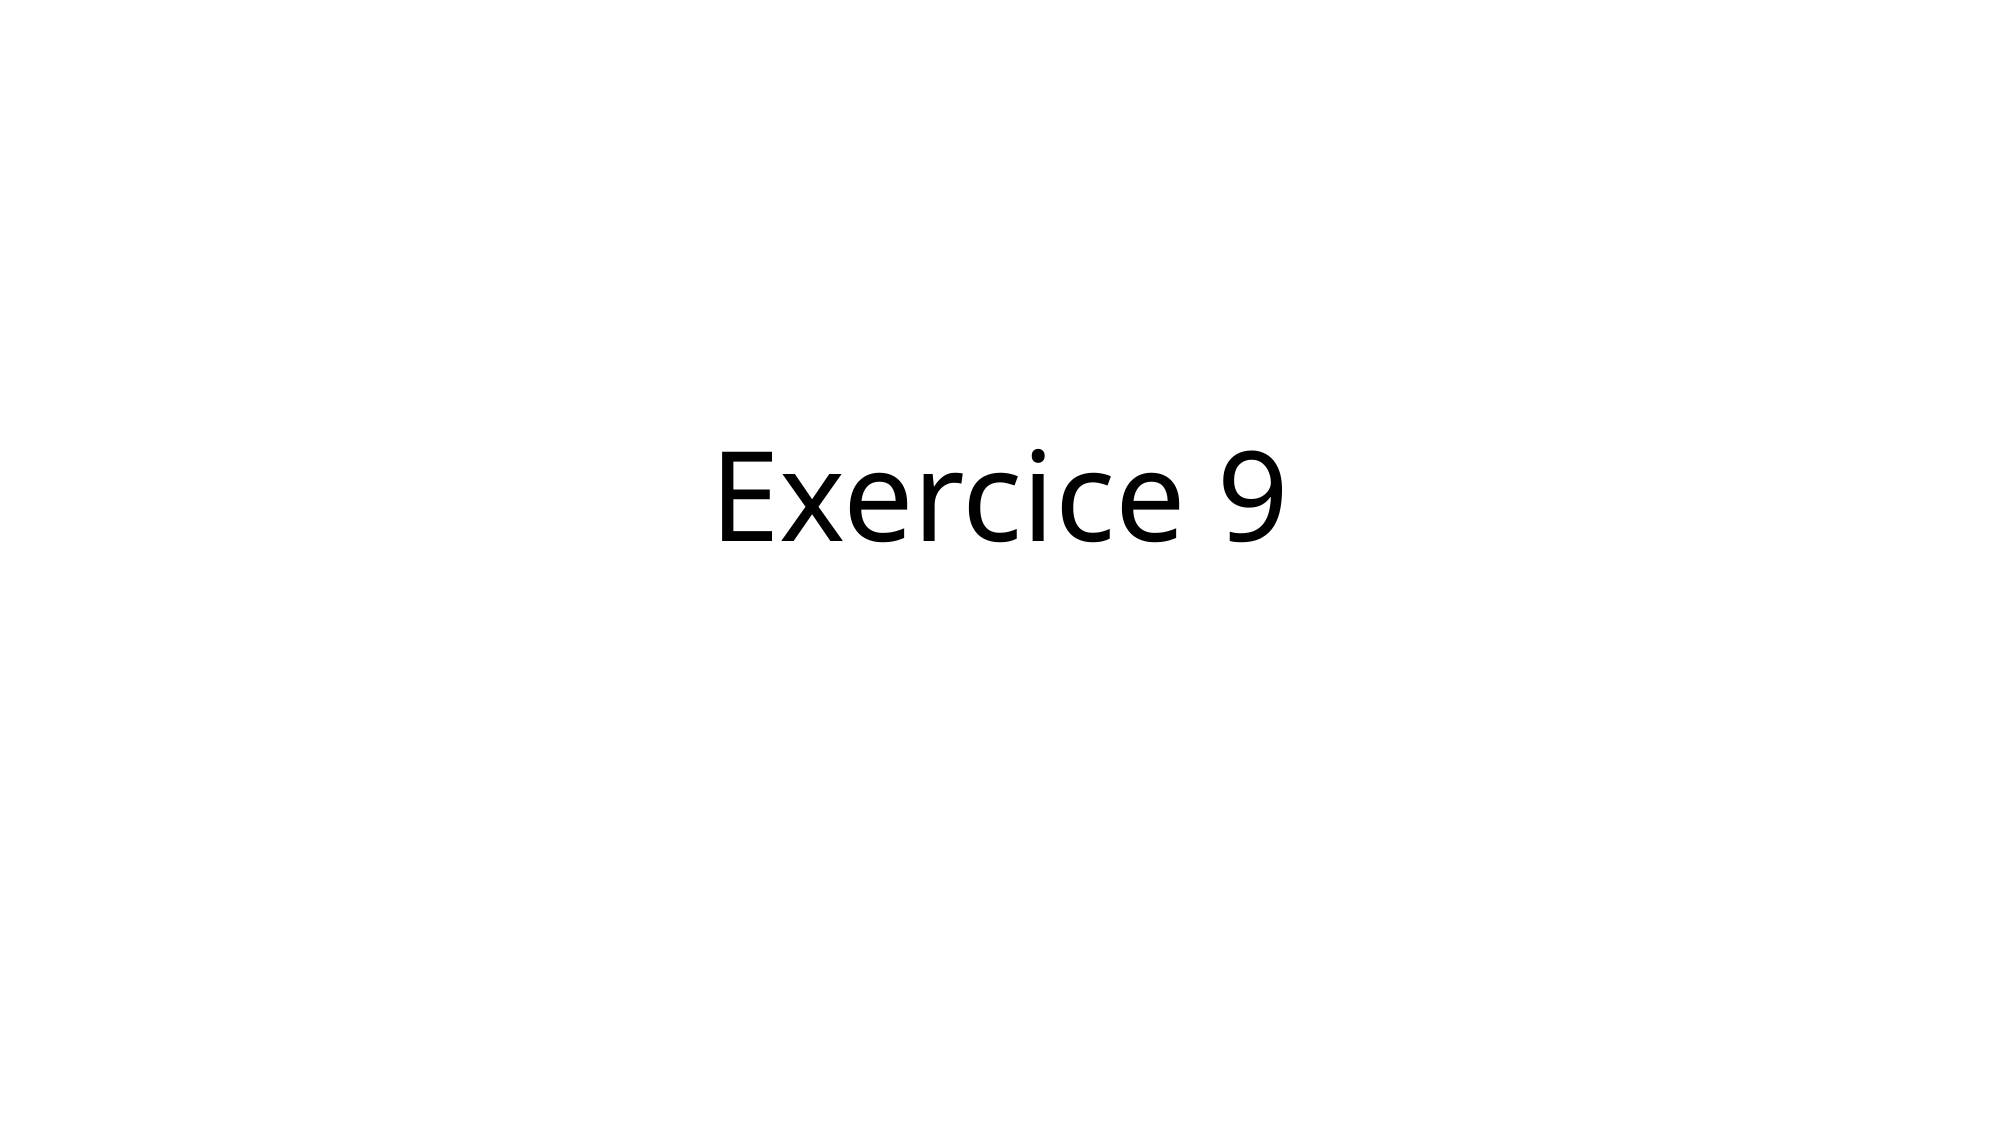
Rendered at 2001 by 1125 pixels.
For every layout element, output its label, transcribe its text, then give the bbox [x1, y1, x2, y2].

title Exercice 9 [249, 184, 1750, 576]
